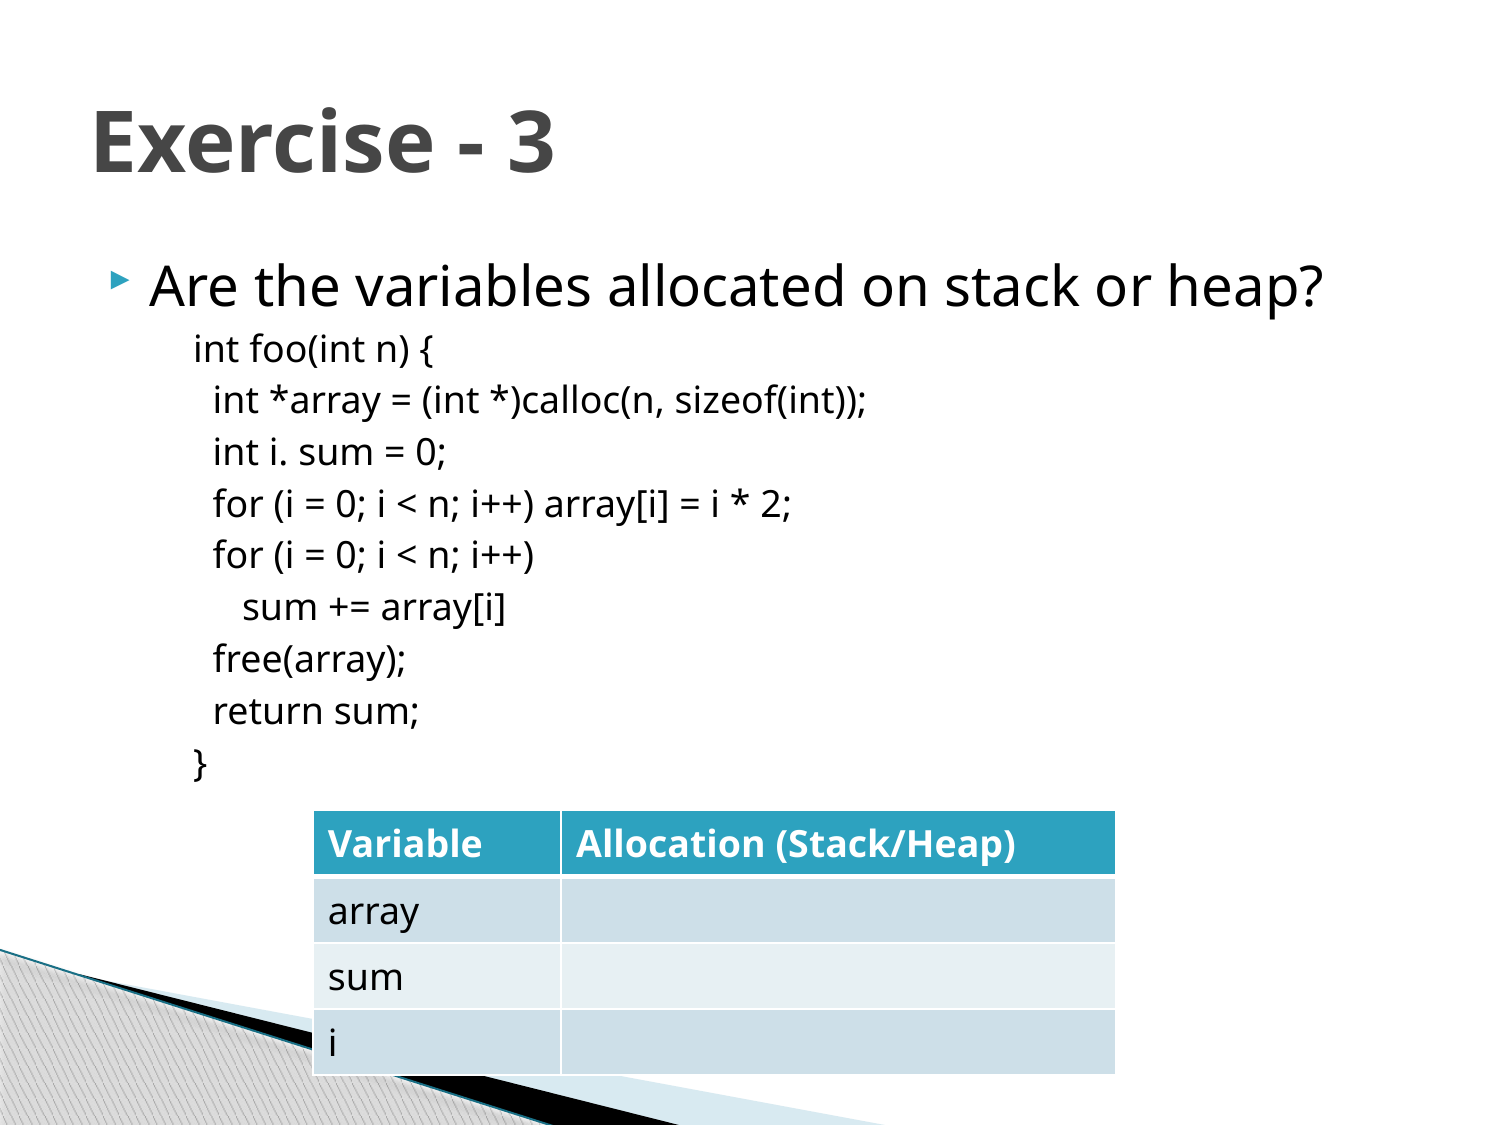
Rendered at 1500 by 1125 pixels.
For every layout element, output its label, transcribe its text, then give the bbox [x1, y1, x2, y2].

table_cell array [314, 879, 560, 942]
table_cell sum [314, 944, 560, 1008]
title Exercise - 3 [75, 45, 1425, 233]
table_header Allocation (Stack/Heap) [562, 811, 1115, 874]
list Are the variables allocated on stack or heap? int foo(int n) { int *array = (int *)calloc(n, sizeof(int)); int i. sum = 0; for (i = 0; i < n; i++) array[i] = i * 2; for (i = 0; i < n; i++) sum += array[i] free(array); return sum; } [75, 243, 1425, 1035]
table_cell [562, 1010, 1115, 1074]
table_cell [562, 879, 1115, 942]
table_cell [562, 944, 1115, 1008]
table_header Variable [314, 811, 560, 874]
table_cell i [314, 1010, 560, 1074]
